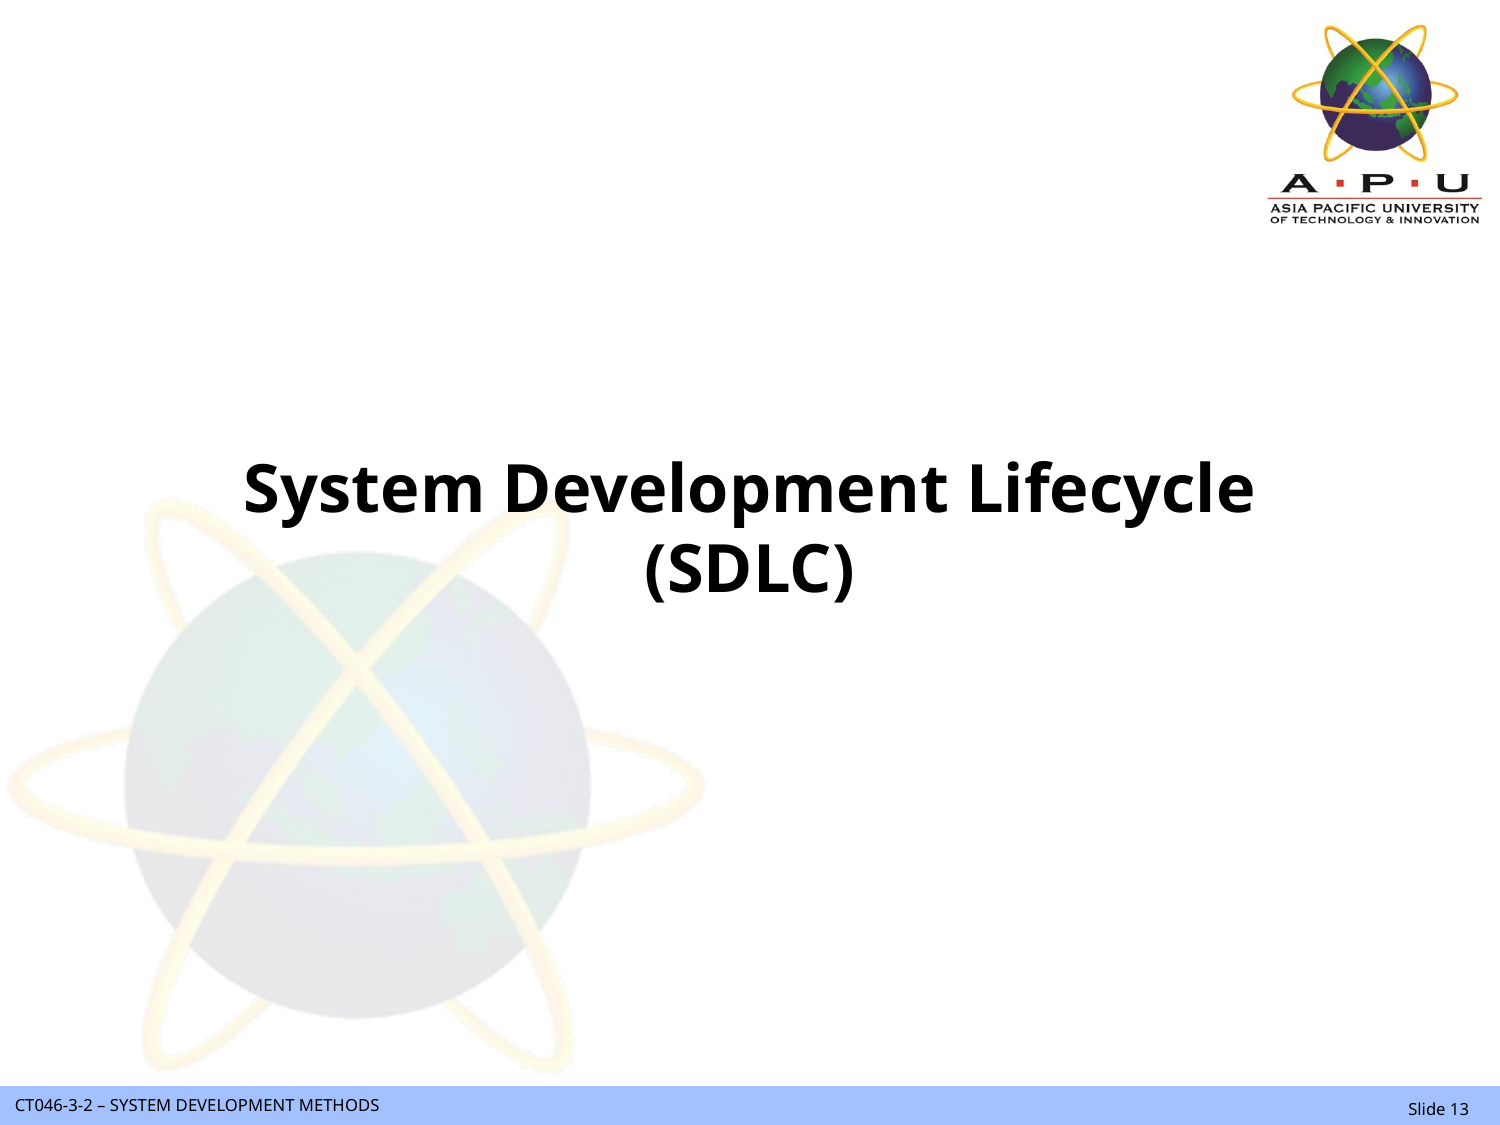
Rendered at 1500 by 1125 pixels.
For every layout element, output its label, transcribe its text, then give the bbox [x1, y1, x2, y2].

picture [1251, 0, 1500, 249]
title System Development Lifecycle (SDLC) [172, 431, 1328, 620]
